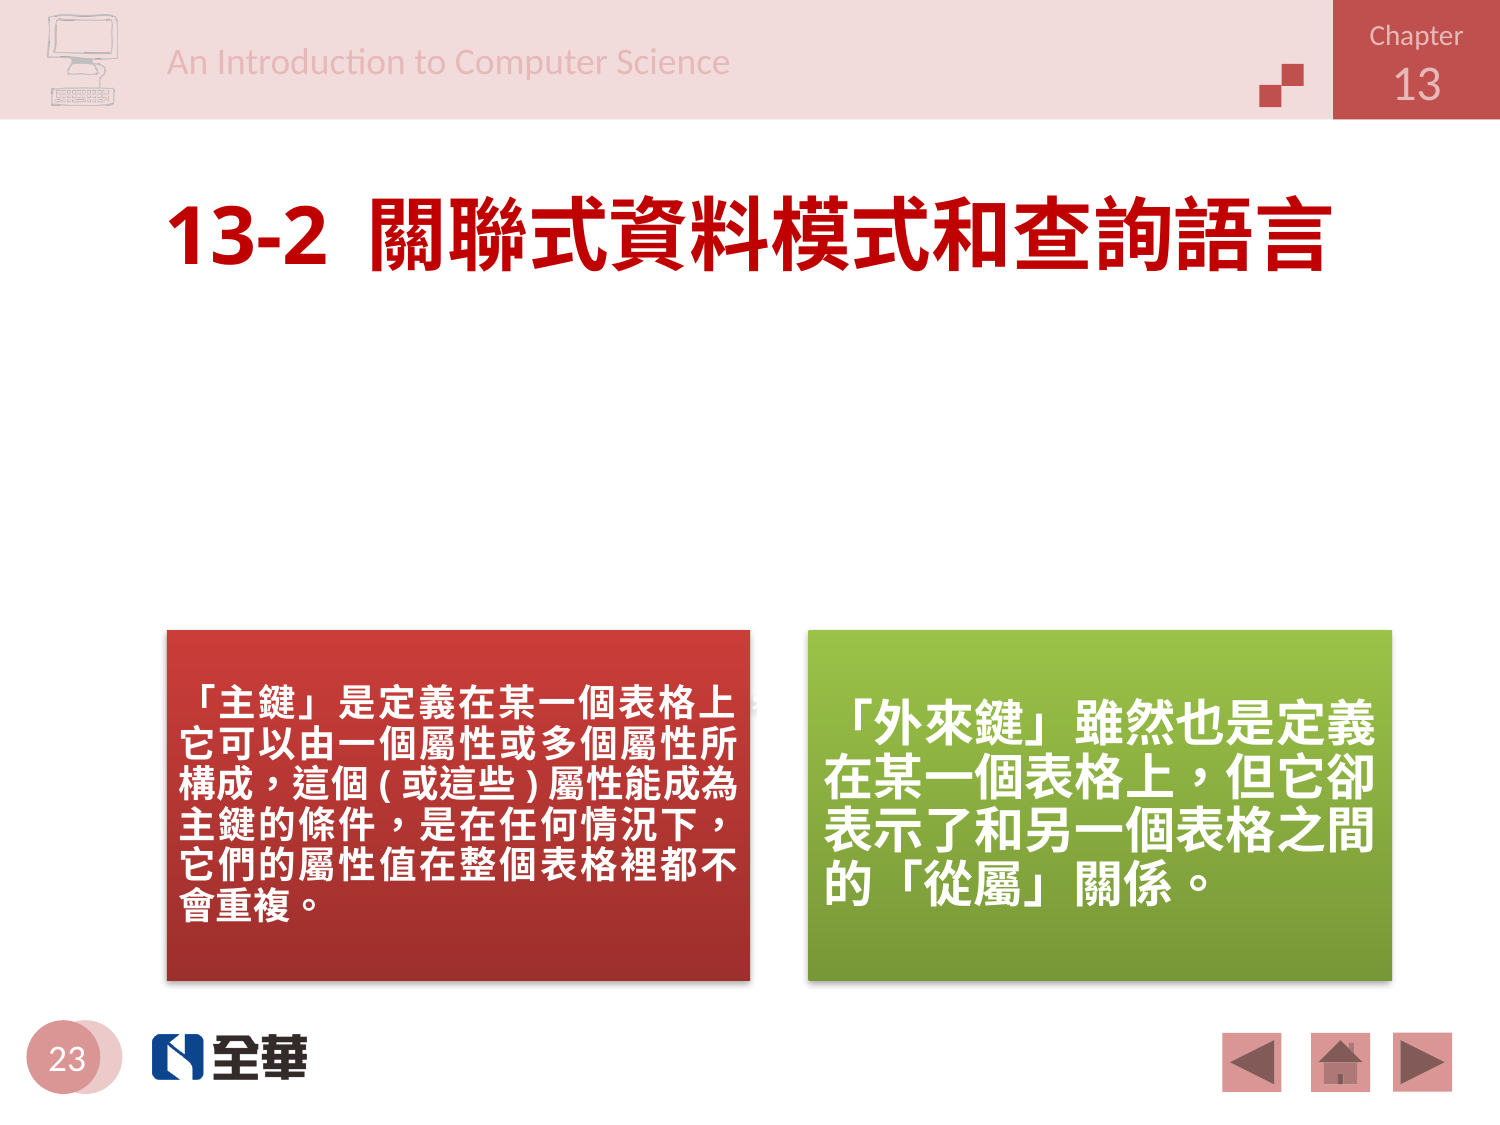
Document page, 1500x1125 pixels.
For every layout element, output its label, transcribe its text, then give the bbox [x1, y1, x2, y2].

picture [152, 1034, 307, 1080]
title 13-2 關聯式資料模式和查詢語言 [75, 138, 1425, 327]
picture [47, 14, 118, 106]
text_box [166, 606, 1393, 1006]
